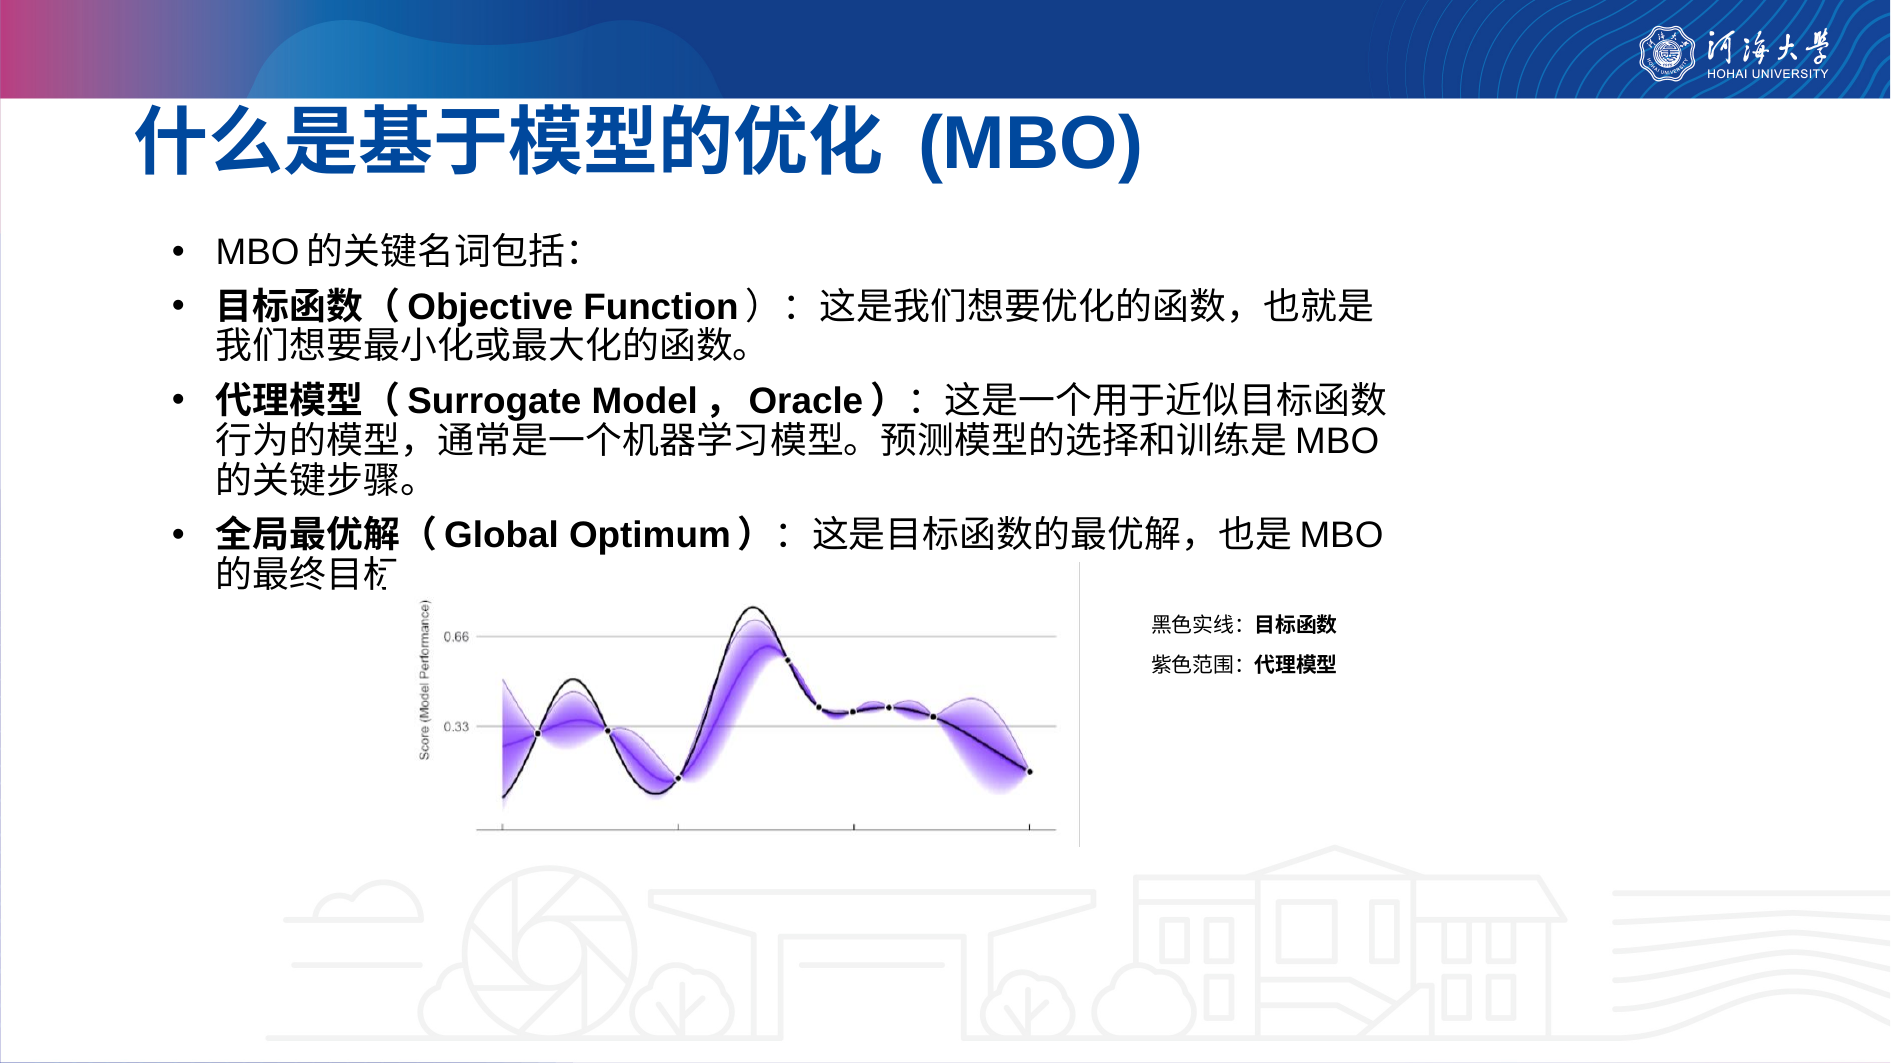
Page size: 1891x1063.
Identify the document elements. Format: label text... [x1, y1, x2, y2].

list MBO的关键名词包括： 目标函数（Objective Function）：这是我们想要优化的函数，也就是我们想要最小化或最大化的函数。 代理模型（Surrogate Model，Oracle）：这是一个用于近似目标函数行为的模型，通常是一个机器学习模型。预测模型的选择和训练是MBO的关键步骤。 全局最优解（Global Optimum）：这是目标函数的最优解，也是MBO的最终目标。 [157, 225, 1409, 604]
text_box 黑色实线：目标函数 [1136, 603, 1767, 644]
text_box 紫色范围：代理模型 [1136, 644, 1767, 684]
picture [0, 0, 1891, 1063]
text_box 什么是基于模型的优化 (MBO) [114, 84, 1163, 194]
